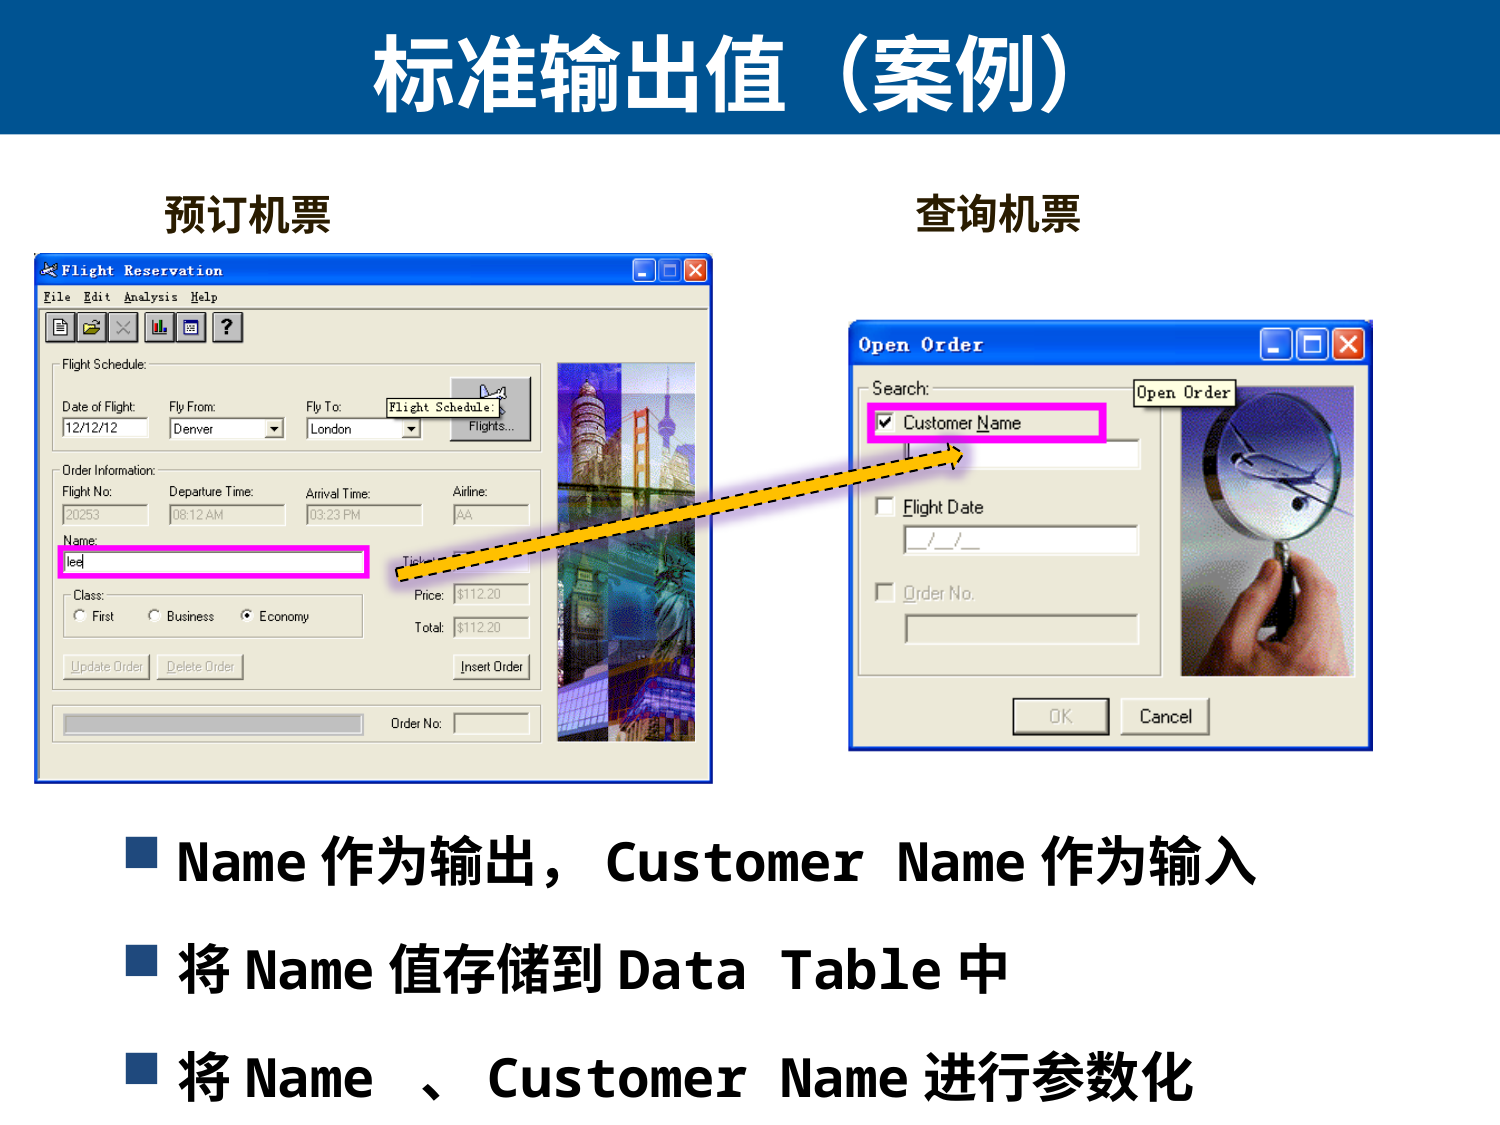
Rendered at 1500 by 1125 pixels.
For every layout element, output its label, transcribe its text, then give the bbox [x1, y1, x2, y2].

text_box 预订机票 [75, 181, 499, 252]
picture [847, 317, 1374, 754]
text_box 预订机票 [75, 793, 499, 888]
picture [32, 253, 714, 785]
text_box 查询机票 [825, 502, 1250, 824]
list Name作为输出，Customer Name作为输入 将Name值存储到Data Table中 将Name 、Customer Name进行参数化 [106, 786, 1500, 1040]
text_box 查询机票 [825, 180, 1250, 462]
text_box [718, 472, 842, 513]
title 标准输出值（案例） [194, 19, 1299, 126]
